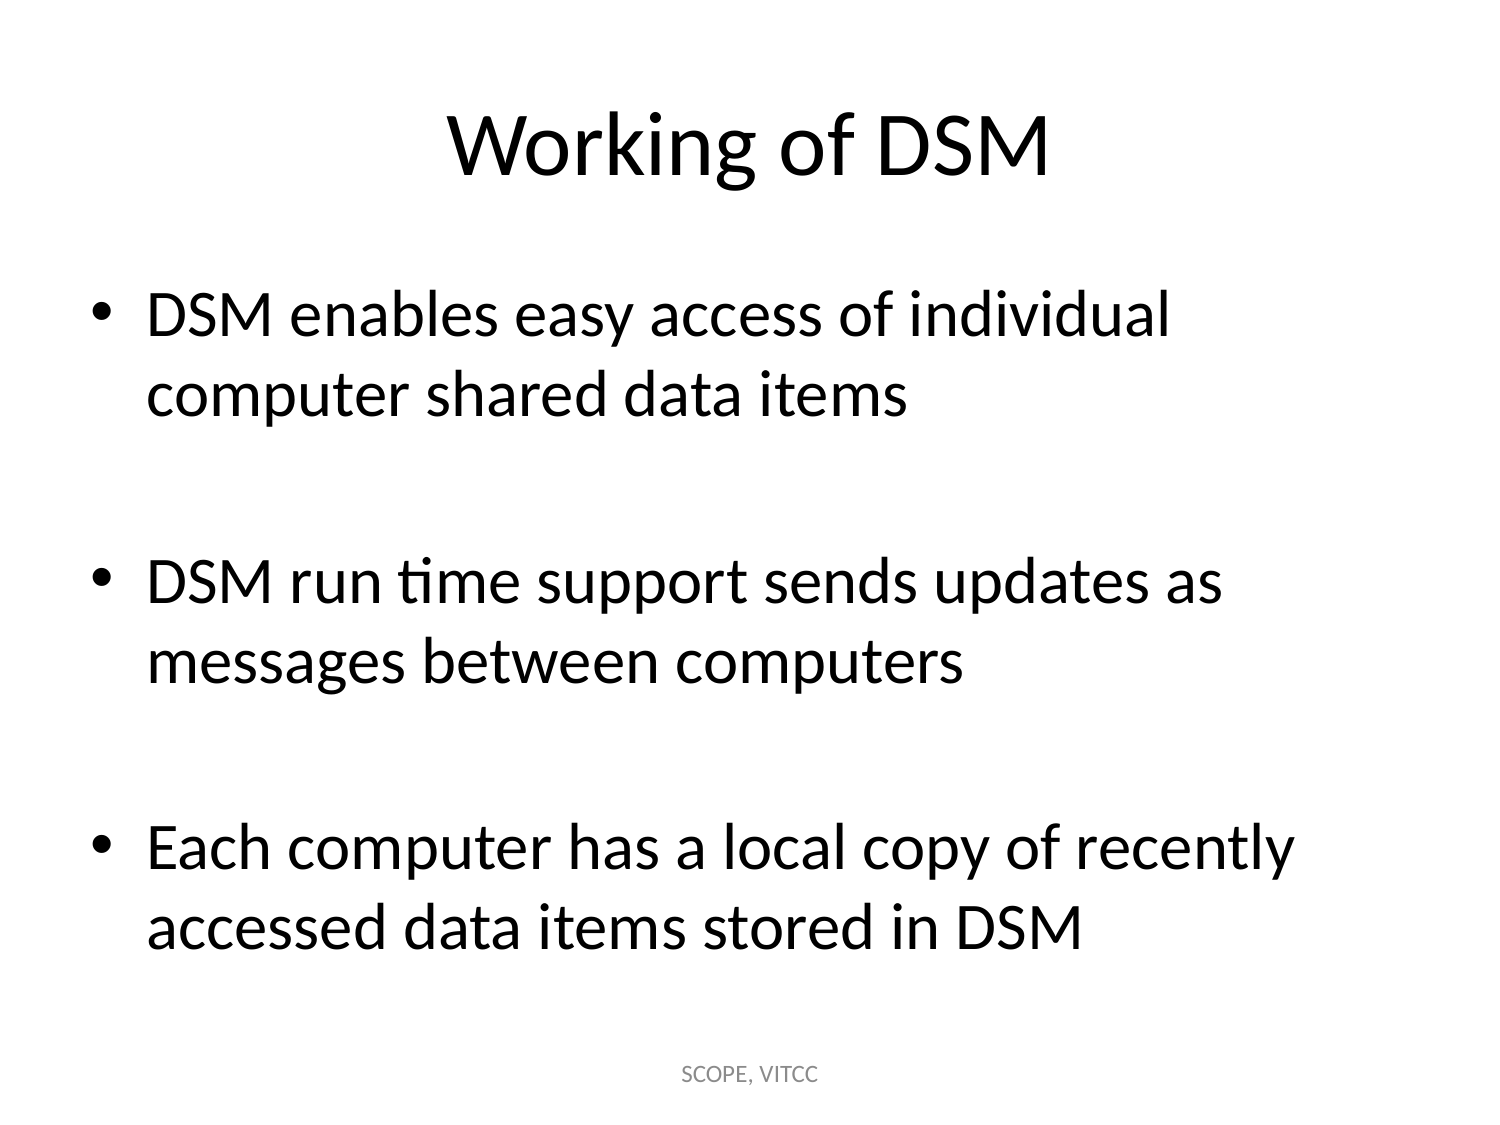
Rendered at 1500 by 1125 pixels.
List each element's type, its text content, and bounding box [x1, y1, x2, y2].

footer SCOPE, VITCC [512, 1042, 988, 1103]
title Working of DSM [75, 45, 1425, 233]
list DSM enables easy access of individual computer shared data items DSM run time support sends updates as messages between computers Each computer has a local copy of recently accessed data items stored in DSM [75, 262, 1425, 1005]
